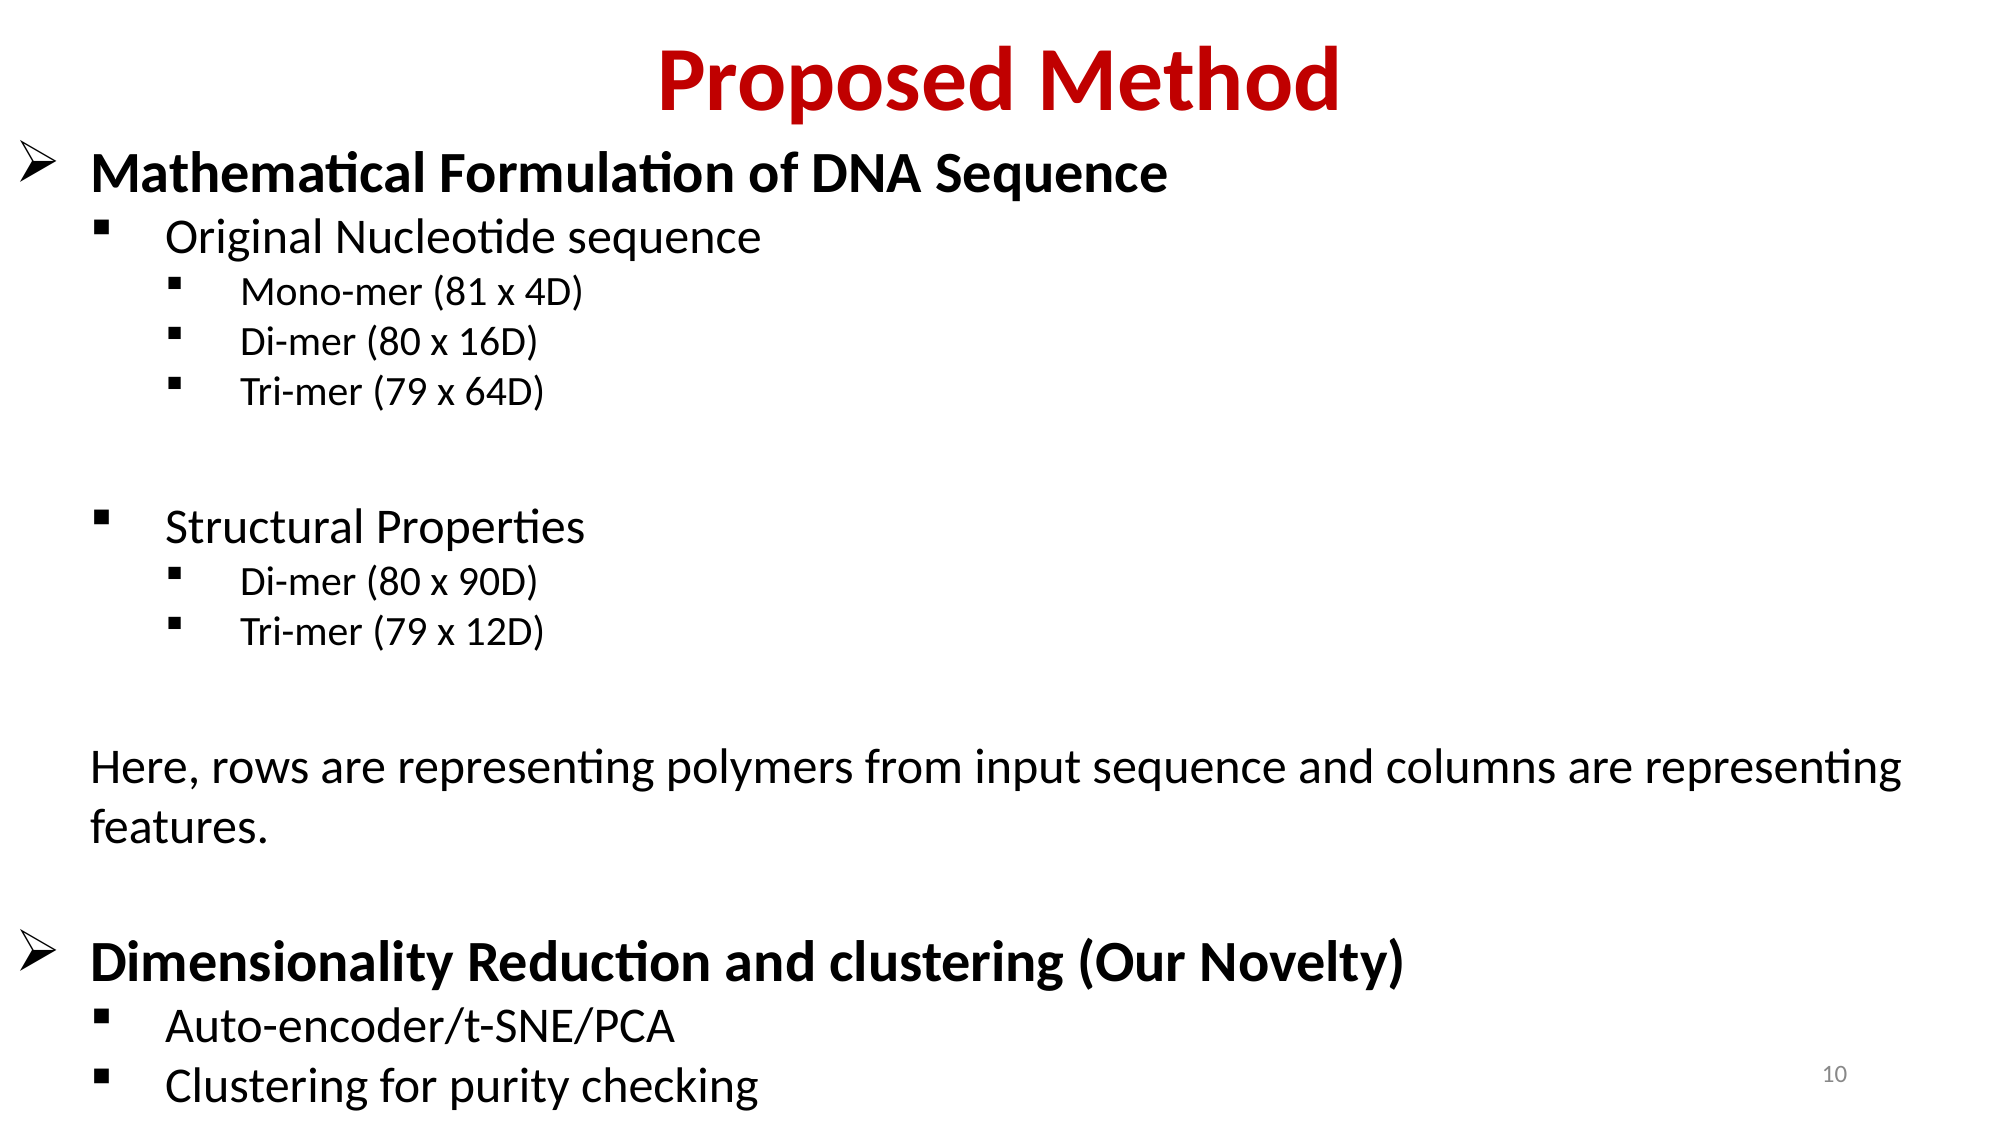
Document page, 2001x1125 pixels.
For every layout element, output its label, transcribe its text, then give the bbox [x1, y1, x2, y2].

title Proposed Method [137, 0, 1863, 126]
list Mathematical Formulation of DNA Sequence Original Nucleotide sequence Mono-mer (81 x 4D) Di-mer (80 x 16D) Tri-mer (79 x 64D) Structural Properties Di-mer (80 x 90D) Tri-mer (79 x 12D) Here, rows are representing polymers from input sequence and columns are representing features. Dimensionality Reduction and clustering (Our Novelty) Auto-encoder/t-SNE/PCA Clustering for purity checking [0, 126, 2000, 1125]
